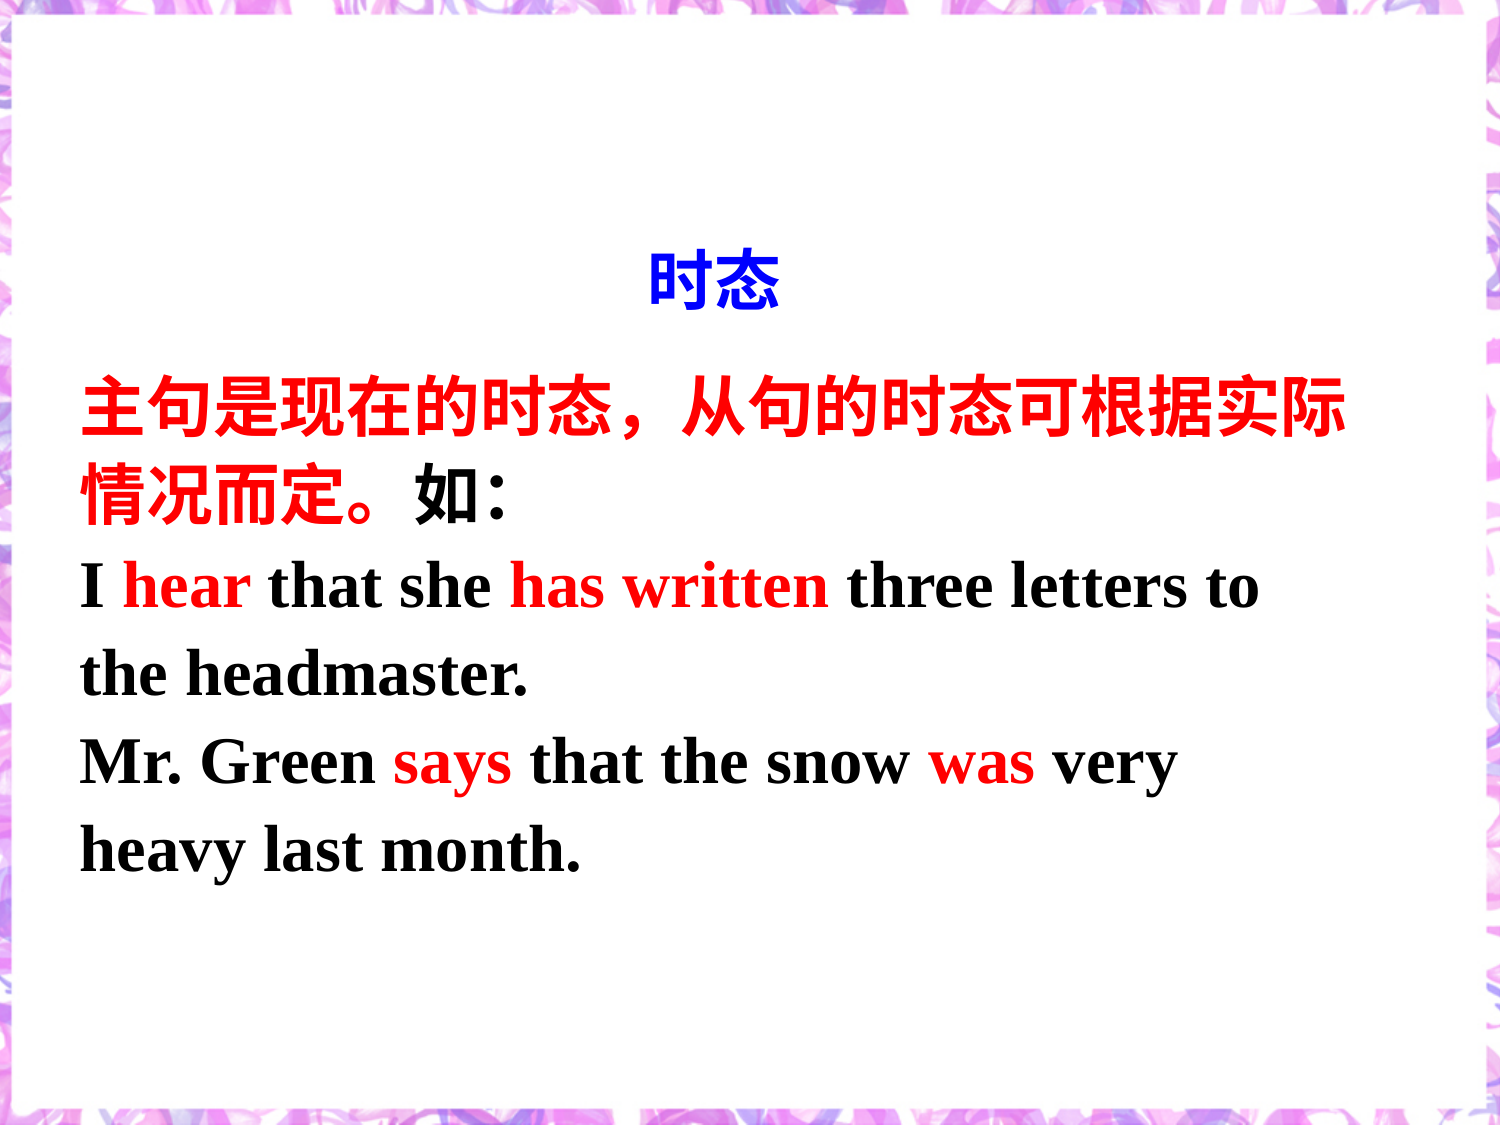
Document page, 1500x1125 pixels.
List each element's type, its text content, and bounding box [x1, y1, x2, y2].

picture [0, 0, 1500, 1125]
text_box 主句是现在的时态，从句的时态可根据实际情况而定。如： I hear that she has written three letters to the headmaster. Mr. Green says that the snow was very heavy last month. [64, 349, 1378, 893]
text_box 时态 [501, 231, 927, 327]
